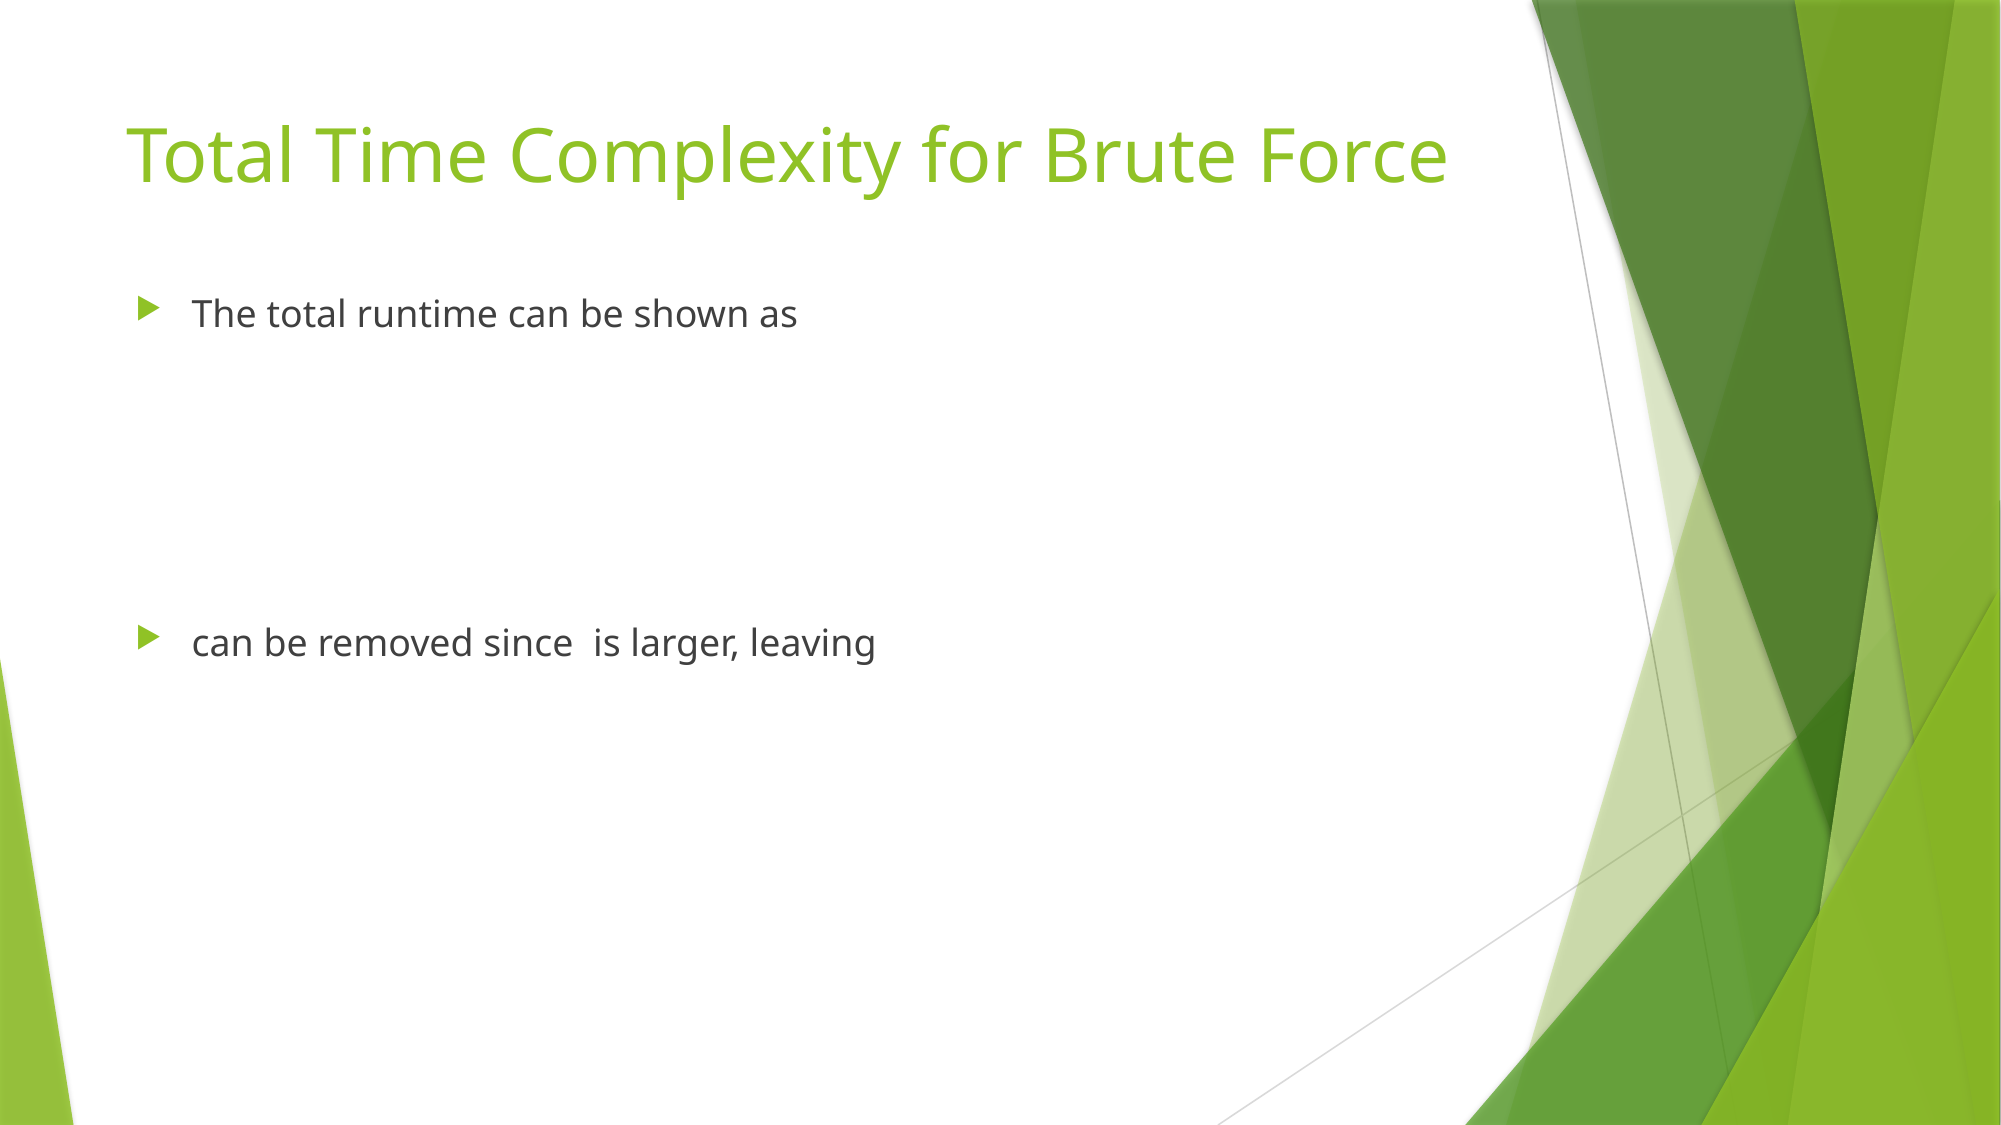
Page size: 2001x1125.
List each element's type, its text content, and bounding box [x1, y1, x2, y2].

title Total Time Complexity for Brute Force [111, 99, 1641, 317]
